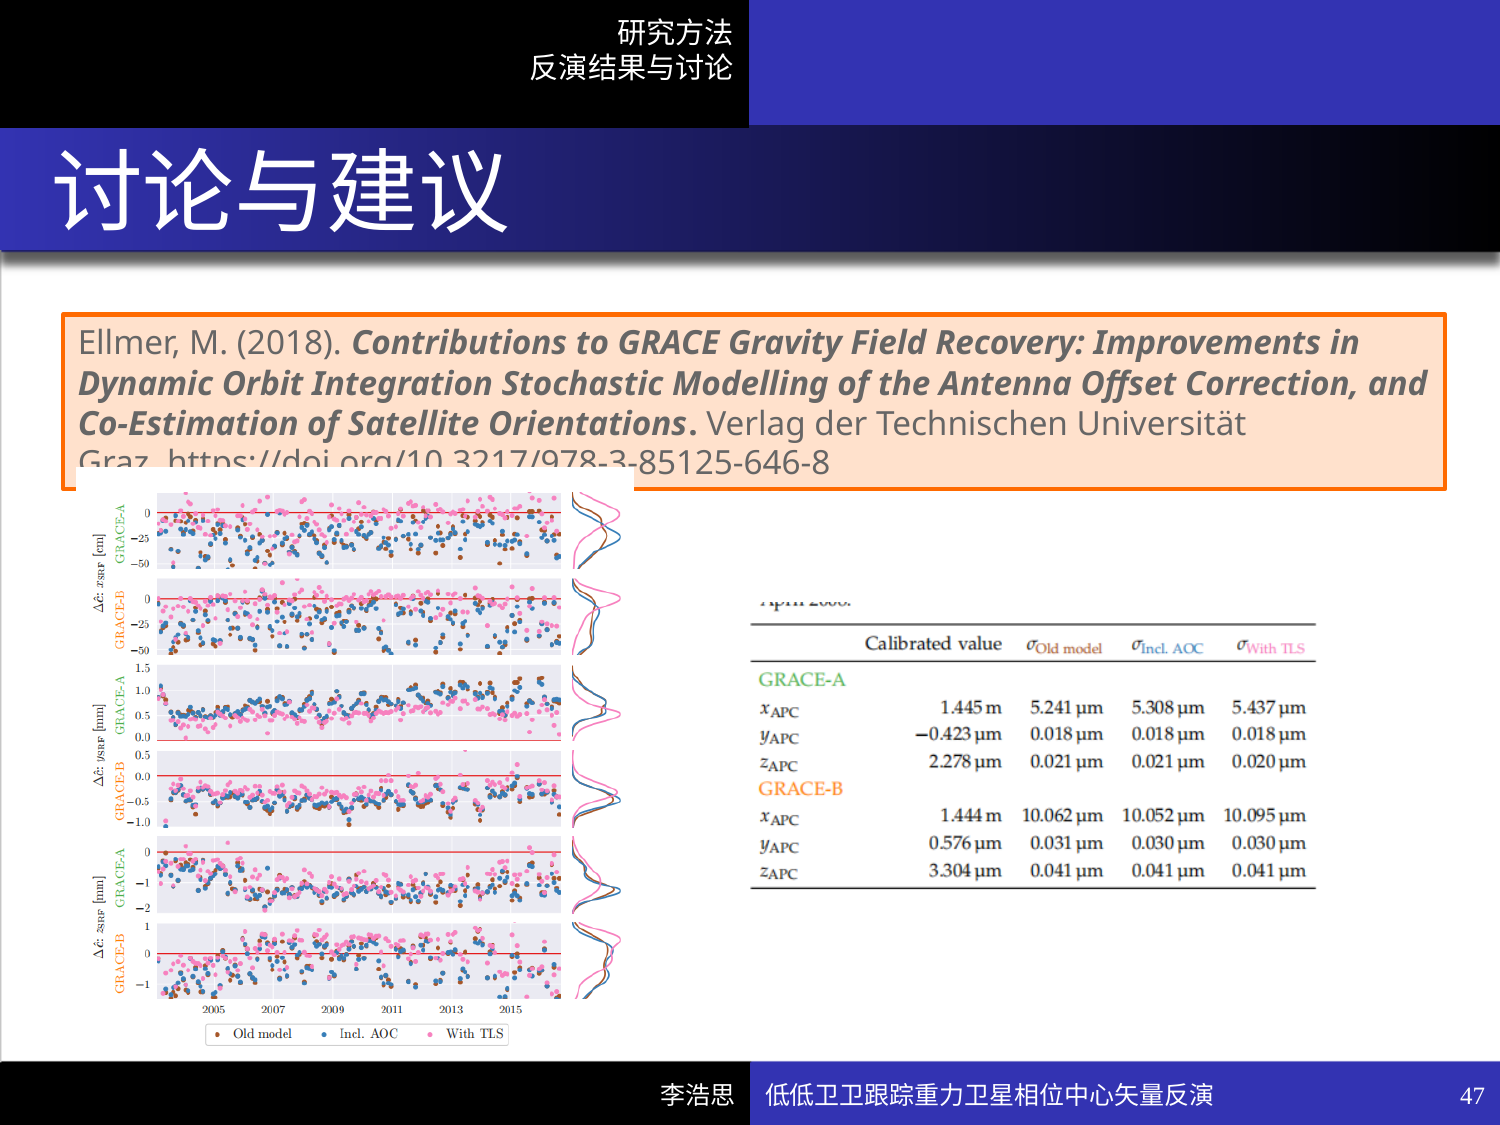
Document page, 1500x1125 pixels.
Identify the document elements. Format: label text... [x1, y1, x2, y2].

footer 低低卫卫跟踪重力卫星相位中心矢量反演 [750, 1065, 1325, 1125]
text_box Ellmer, M. (2018). Contributions to GRACE Gravity Field Recovery: Improvements in Dynamic Orbit Integration Stochastic Modelling of the Antenna Offset Correction, and Co-Estimation of Satellite Orientations. Verlag der Technischen Universität Graz. https://doi.org/10.3217/978-3-85125-646-8 [61, 312, 1447, 491]
title 讨论与建议 [5, 127, 1485, 251]
picture [0, 250, 1500, 1062]
slide_number 47 [1325, 1065, 1500, 1125]
